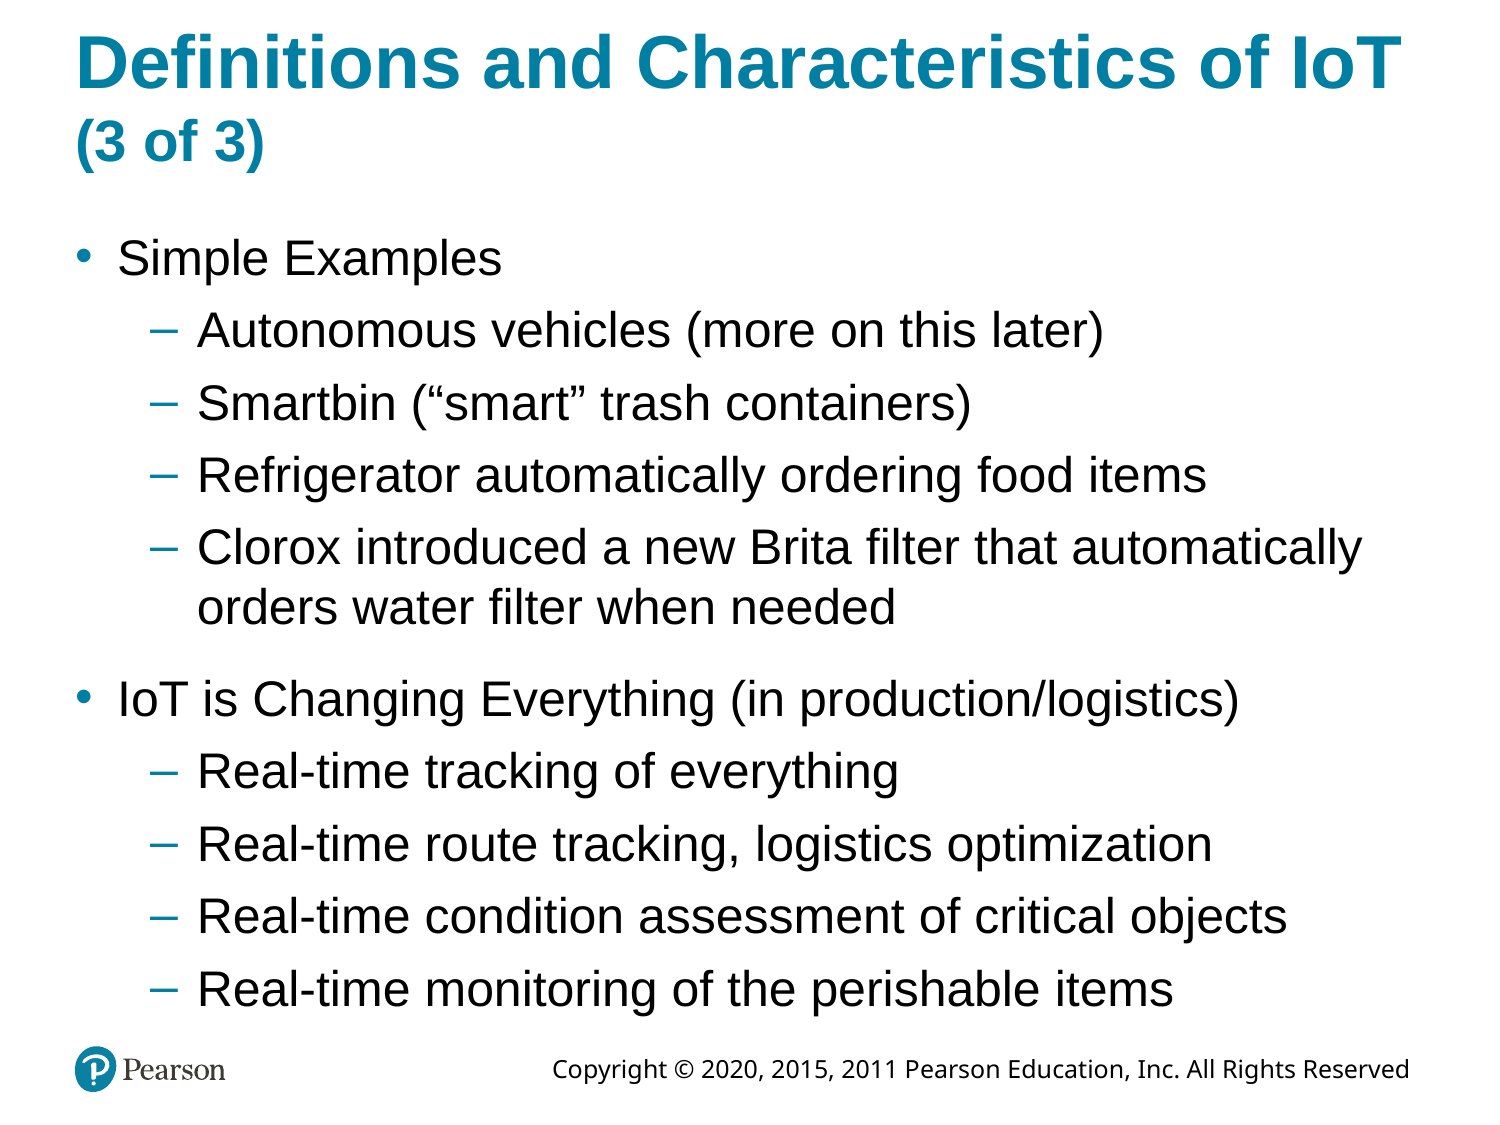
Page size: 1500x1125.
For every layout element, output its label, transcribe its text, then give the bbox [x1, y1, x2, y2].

title Definitions and Characteristics of IoT (3 of 3) [75, 0, 1413, 174]
list Simple Examples Autonomous vehicles (more on this later) Smartbin (“smart” trash containers) Refrigerator automatically ordering food items Clorox introduced a new Brita filter that automatically orders water filter when needed IoT is Changing Everything (in production/logistics) Real-time tracking of everything Real-time route tracking, logistics optimization Real-time condition assessment of critical objects Real-time monitoring of the perishable items [75, 224, 1413, 1017]
